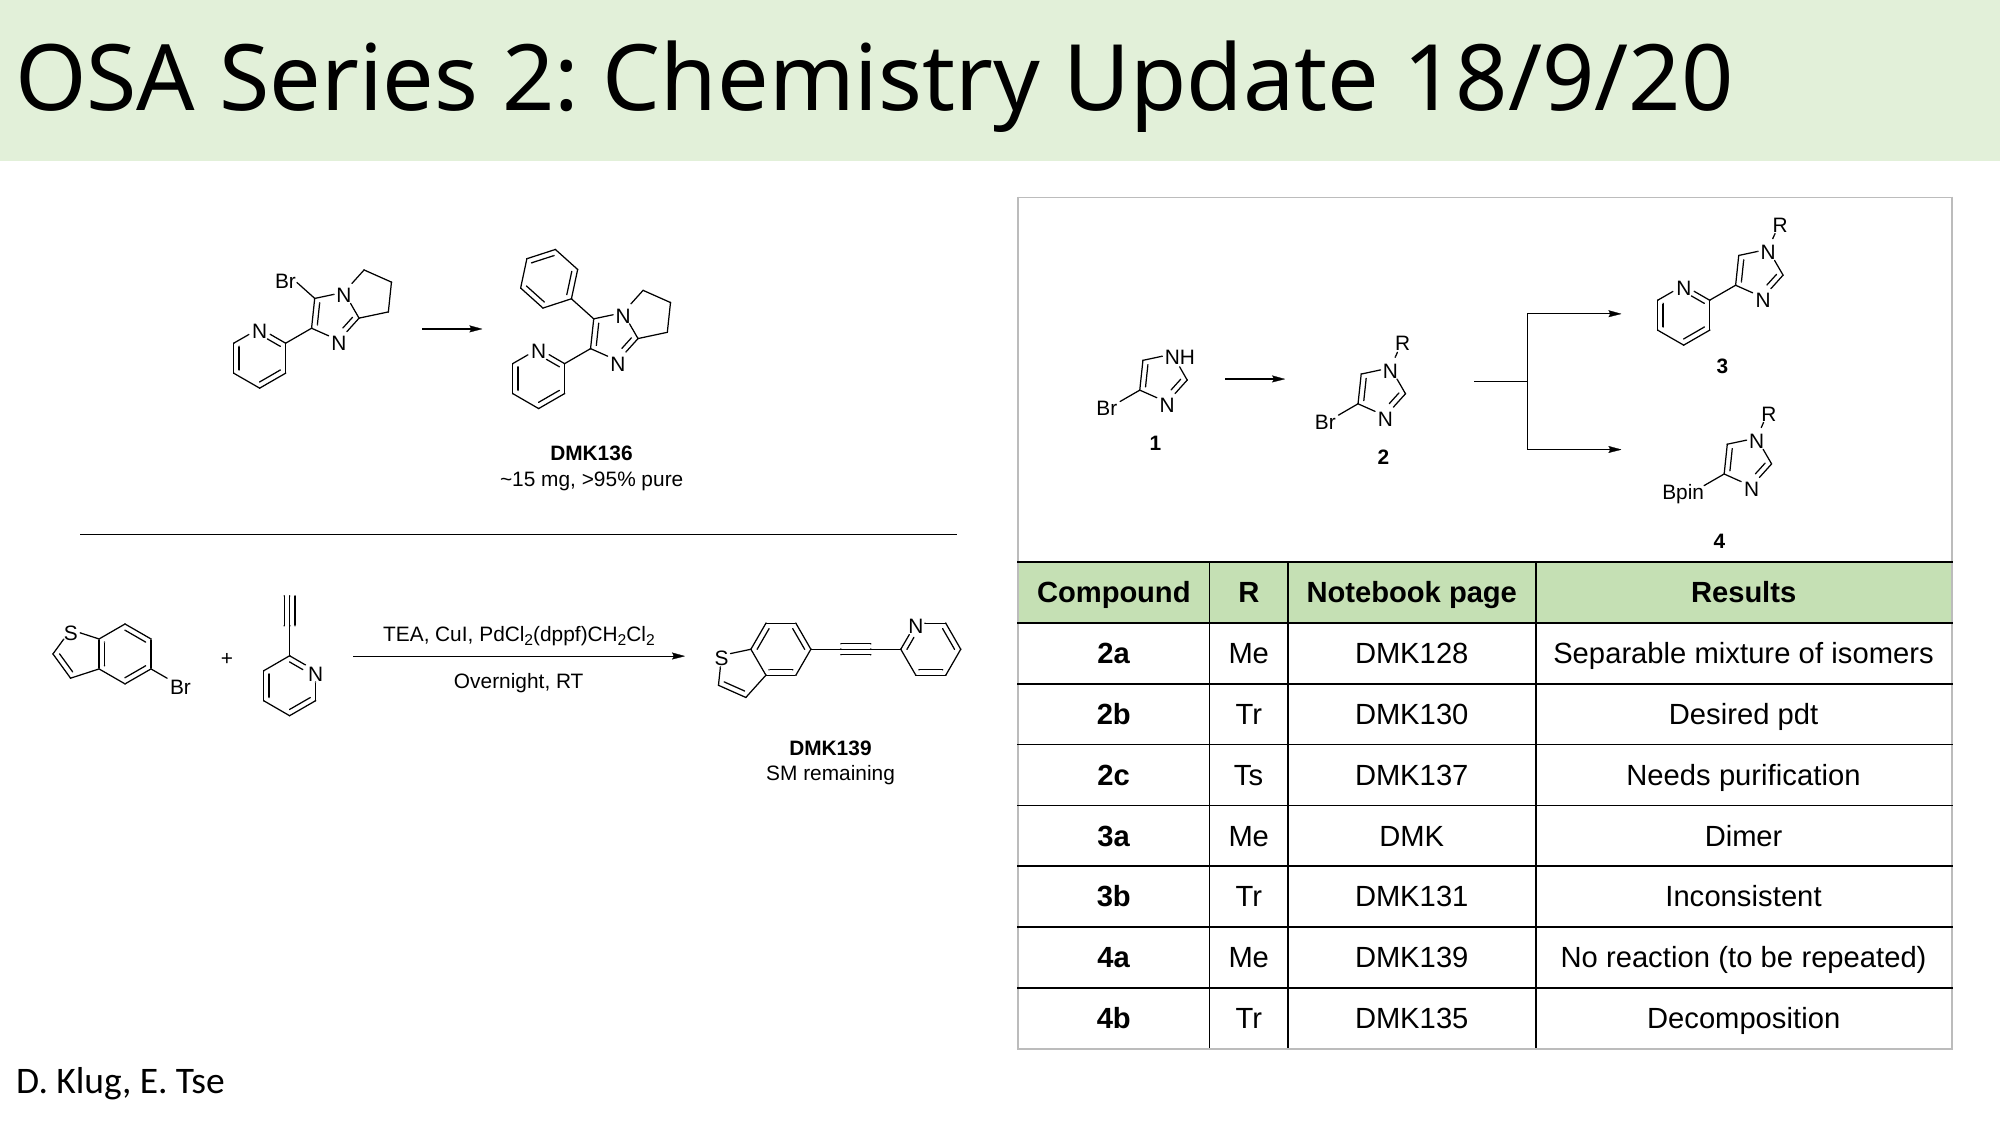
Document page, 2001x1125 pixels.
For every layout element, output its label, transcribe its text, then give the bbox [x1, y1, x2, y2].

table_cell Tr [1210, 685, 1287, 744]
table_cell Results [1537, 563, 1951, 622]
title OSA Series 2: Chemistry Update 18/9/20 [0, 0, 2000, 161]
table_cell Me [1210, 806, 1287, 865]
table_cell DMK137 [1289, 745, 1535, 805]
table_cell Me [1210, 928, 1287, 987]
table_cell Tr [1210, 867, 1287, 926]
table_cell Inconsistent [1537, 867, 1951, 926]
table_cell 2a [1019, 624, 1209, 683]
table_cell Decomposition [1537, 989, 1951, 1048]
table_cell Me [1210, 624, 1287, 683]
table_header [1019, 198, 1951, 561]
table_cell DMK135 [1289, 989, 1535, 1048]
table_cell Notebook page [1289, 563, 1535, 622]
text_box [48, 244, 965, 788]
table_cell 4a [1019, 928, 1209, 987]
table_cell Needs purification [1537, 745, 1951, 805]
table_cell 4b [1019, 989, 1209, 1048]
table_cell DMK130 [1289, 685, 1535, 744]
table_cell Ts [1210, 745, 1287, 805]
table_cell DMK128 [1289, 624, 1535, 683]
table_cell DMK131 [1289, 867, 1535, 926]
table_cell Tr [1210, 989, 1287, 1048]
table_cell 3a [1019, 806, 1209, 865]
text_box D. Klug, E. Tse [1, 1049, 241, 1109]
table_cell Compound [1019, 563, 1209, 622]
table_cell 2c [1019, 745, 1209, 805]
table_cell Separable mixture of isomers [1537, 624, 1951, 683]
table_cell Dimer [1537, 806, 1951, 865]
table_cell No reaction (to be repeated) [1537, 928, 1951, 987]
table_cell Desired pdt [1537, 685, 1951, 744]
table_cell DMK [1289, 806, 1535, 865]
table_cell 2b [1019, 685, 1209, 744]
table_cell DMK139 [1289, 928, 1535, 987]
table_cell R [1210, 563, 1287, 622]
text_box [1092, 208, 1792, 556]
table_cell 3b [1019, 867, 1209, 926]
